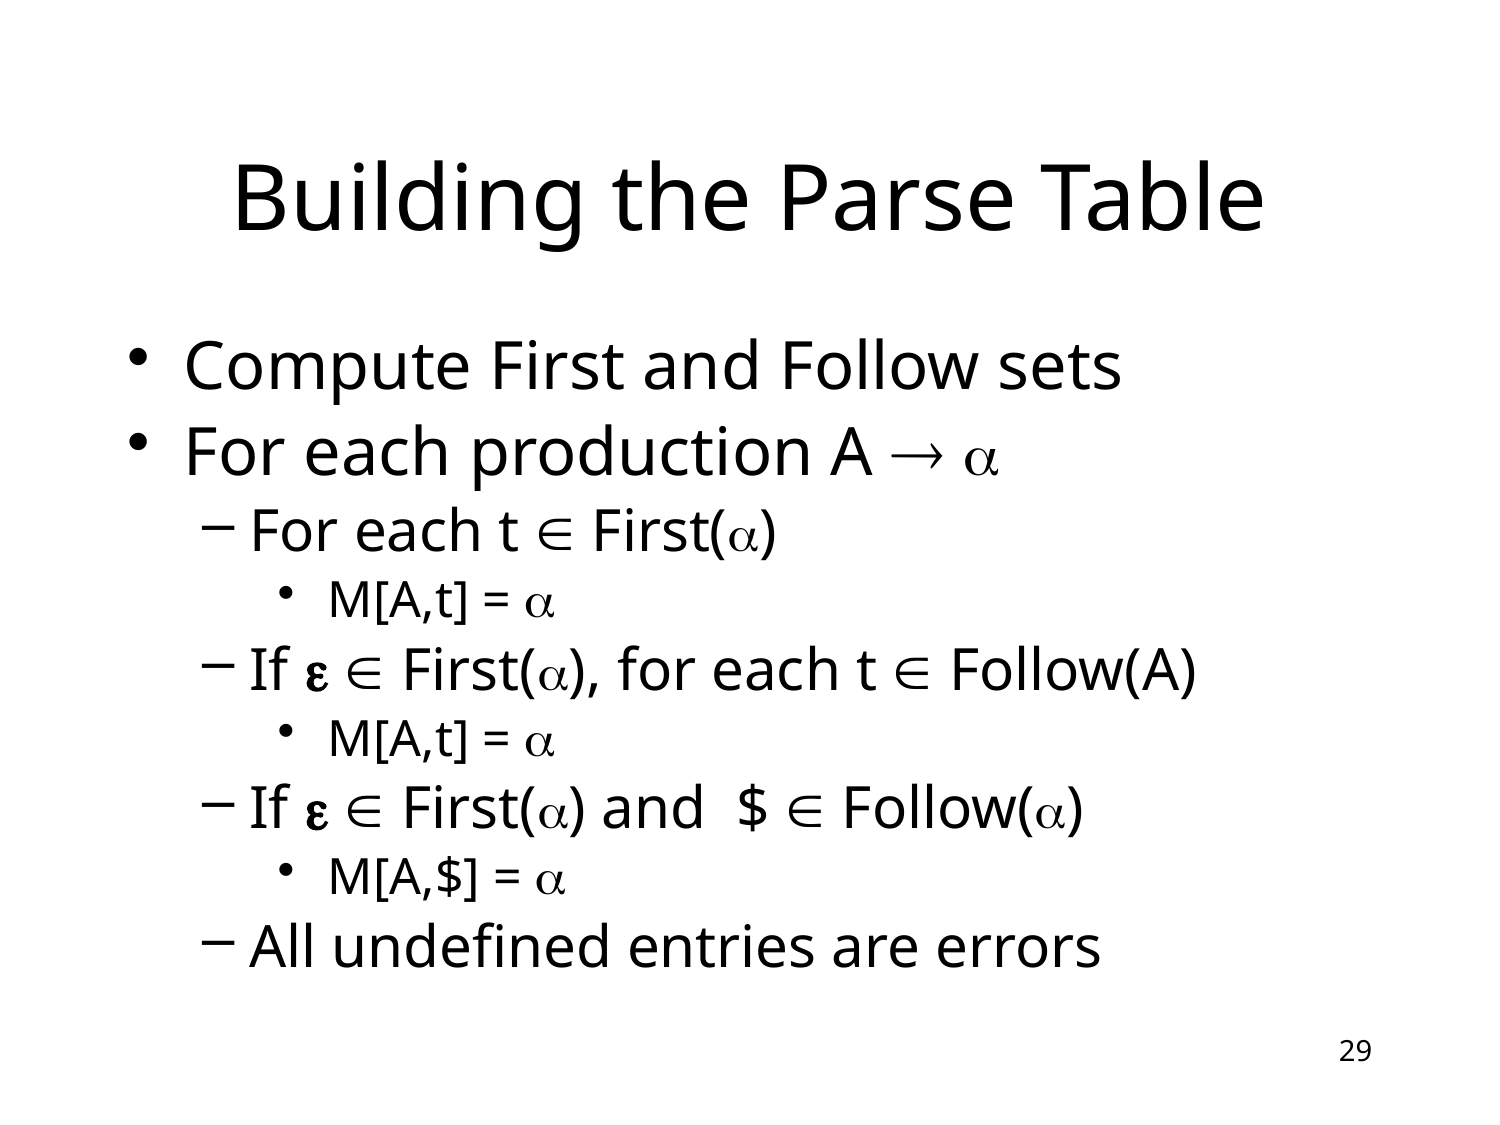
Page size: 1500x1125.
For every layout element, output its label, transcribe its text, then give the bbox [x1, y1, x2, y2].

list Compute First and Follow sets For each production A   For each t  First() M[A,t] =  If   First(), for each t  Follow(A) M[A,t] =  If   First() and $  Follow() M[A,$] =  All undefined entries are errors [112, 324, 1388, 1001]
title Building the Parse Table [112, 99, 1388, 288]
slide_number 29 [1074, 1024, 1388, 1101]
